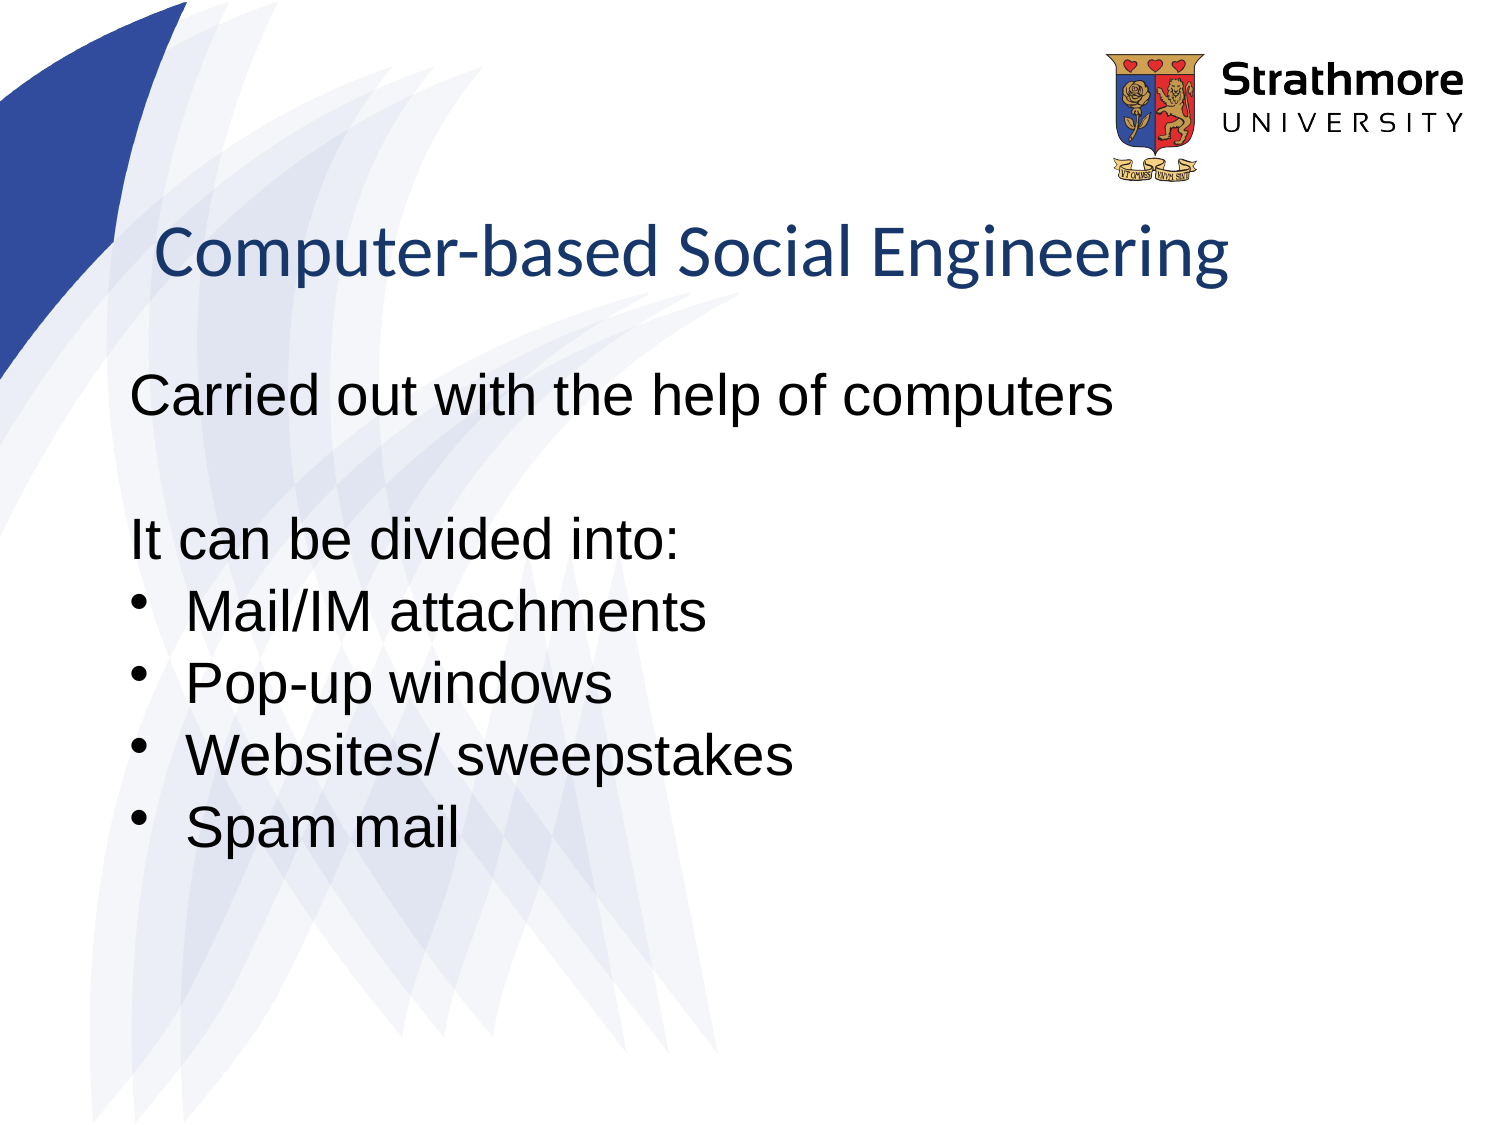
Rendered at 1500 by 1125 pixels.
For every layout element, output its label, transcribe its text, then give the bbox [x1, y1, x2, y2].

picture [1105, 54, 1463, 182]
picture [0, 2, 739, 1123]
text_box Carried out with the help of computers It can be divided into: Mail/IM attachments Pop-up windows Websites/ sweepstakes Spam mail [112, 350, 1350, 867]
text_box Computer-based Social Engineering [137, 193, 1313, 299]
